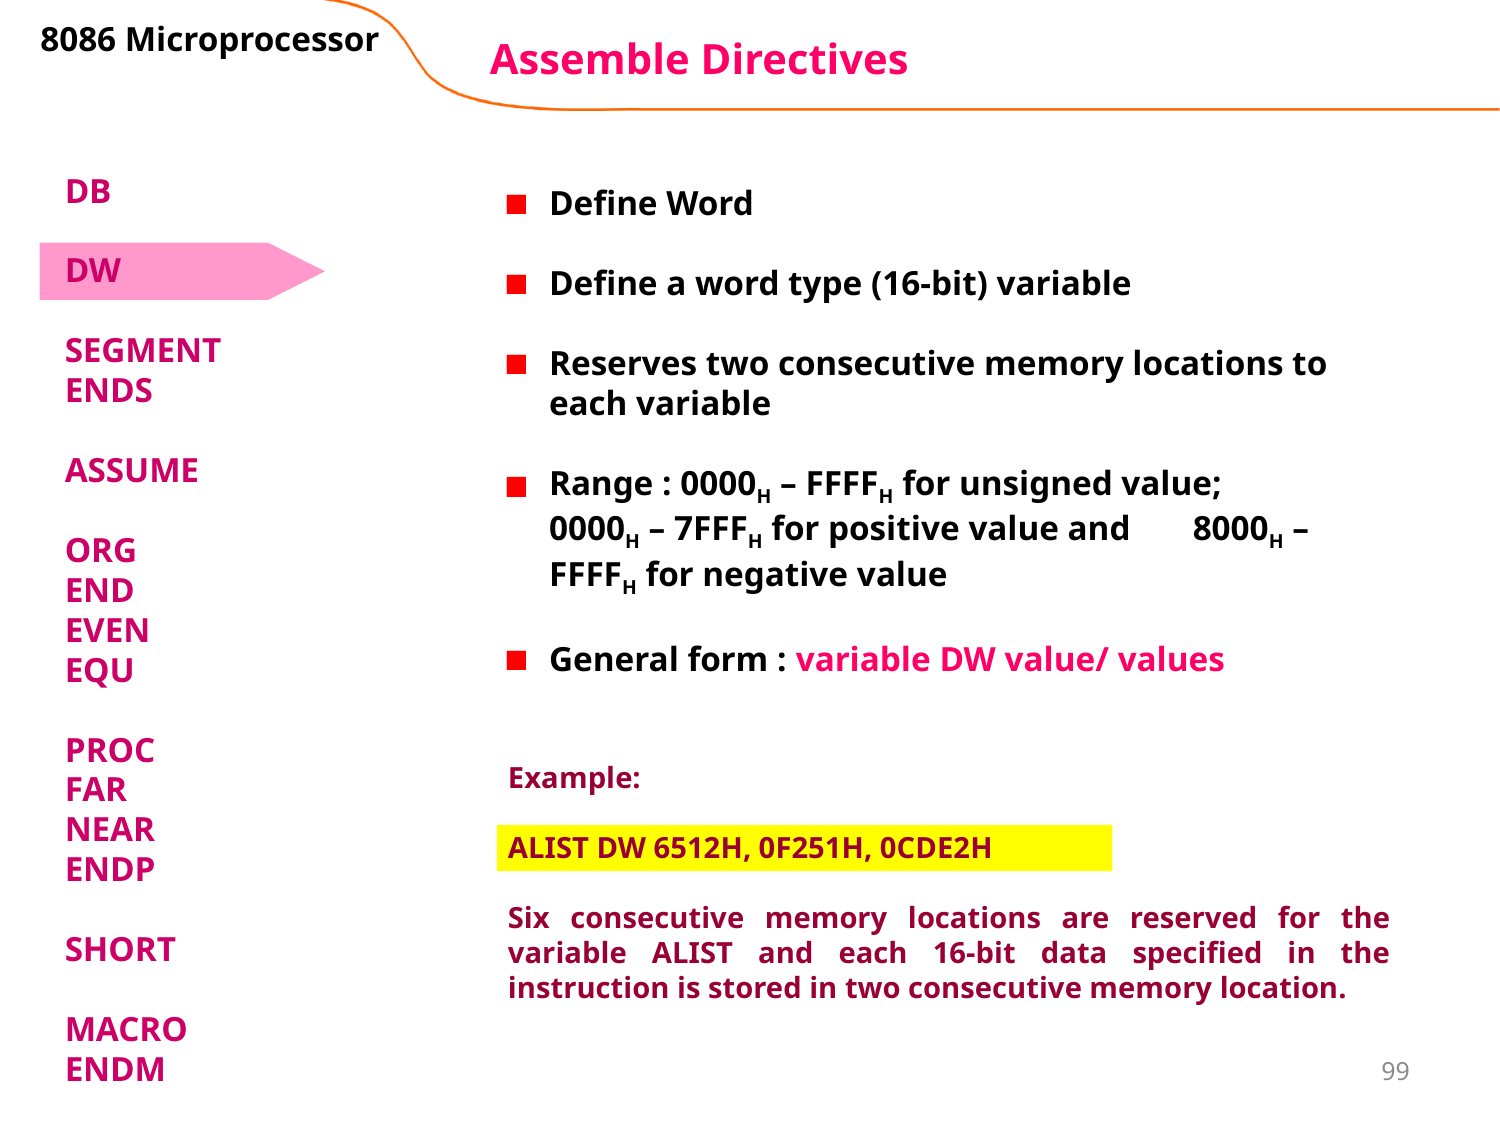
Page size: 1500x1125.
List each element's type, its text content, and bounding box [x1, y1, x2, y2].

picture [502, 472, 526, 497]
text_box [37, 240, 50, 303]
text_box 8086 Microprocessor [10, 10, 411, 66]
picture [502, 190, 526, 214]
picture [502, 350, 526, 374]
title Assemble Directives [474, 18, 1463, 99]
text_box DB DW SEGMENT ENDS ASSUME ORG END EVEN EQU PROC FAR NEAR ENDP SHORT MACRO ENDM [50, 162, 295, 1096]
picture [502, 646, 526, 670]
picture [502, 270, 526, 294]
text_box Define Word Define a word type (16-bit) variable Reserves two consecutive memory locations to each variable Range : 0000H – FFFFH for unsigned value; 0000H – 7FFFH for positive value and 8000H – FFFFH for negative value General form : variable DW value/ values [487, 174, 1413, 726]
text_box Example: ALIST DW 6512H, 0F251H, 0CDE2H Six consecutive memory locations are reserved for the variable ALIST and each 16-bit data specified in the instruction is stored in two consecutive memory location. [493, 752, 1406, 1012]
picture [308, 0, 1500, 111]
slide_number 99 [1074, 1042, 1425, 1103]
text_box [295, 253, 328, 289]
